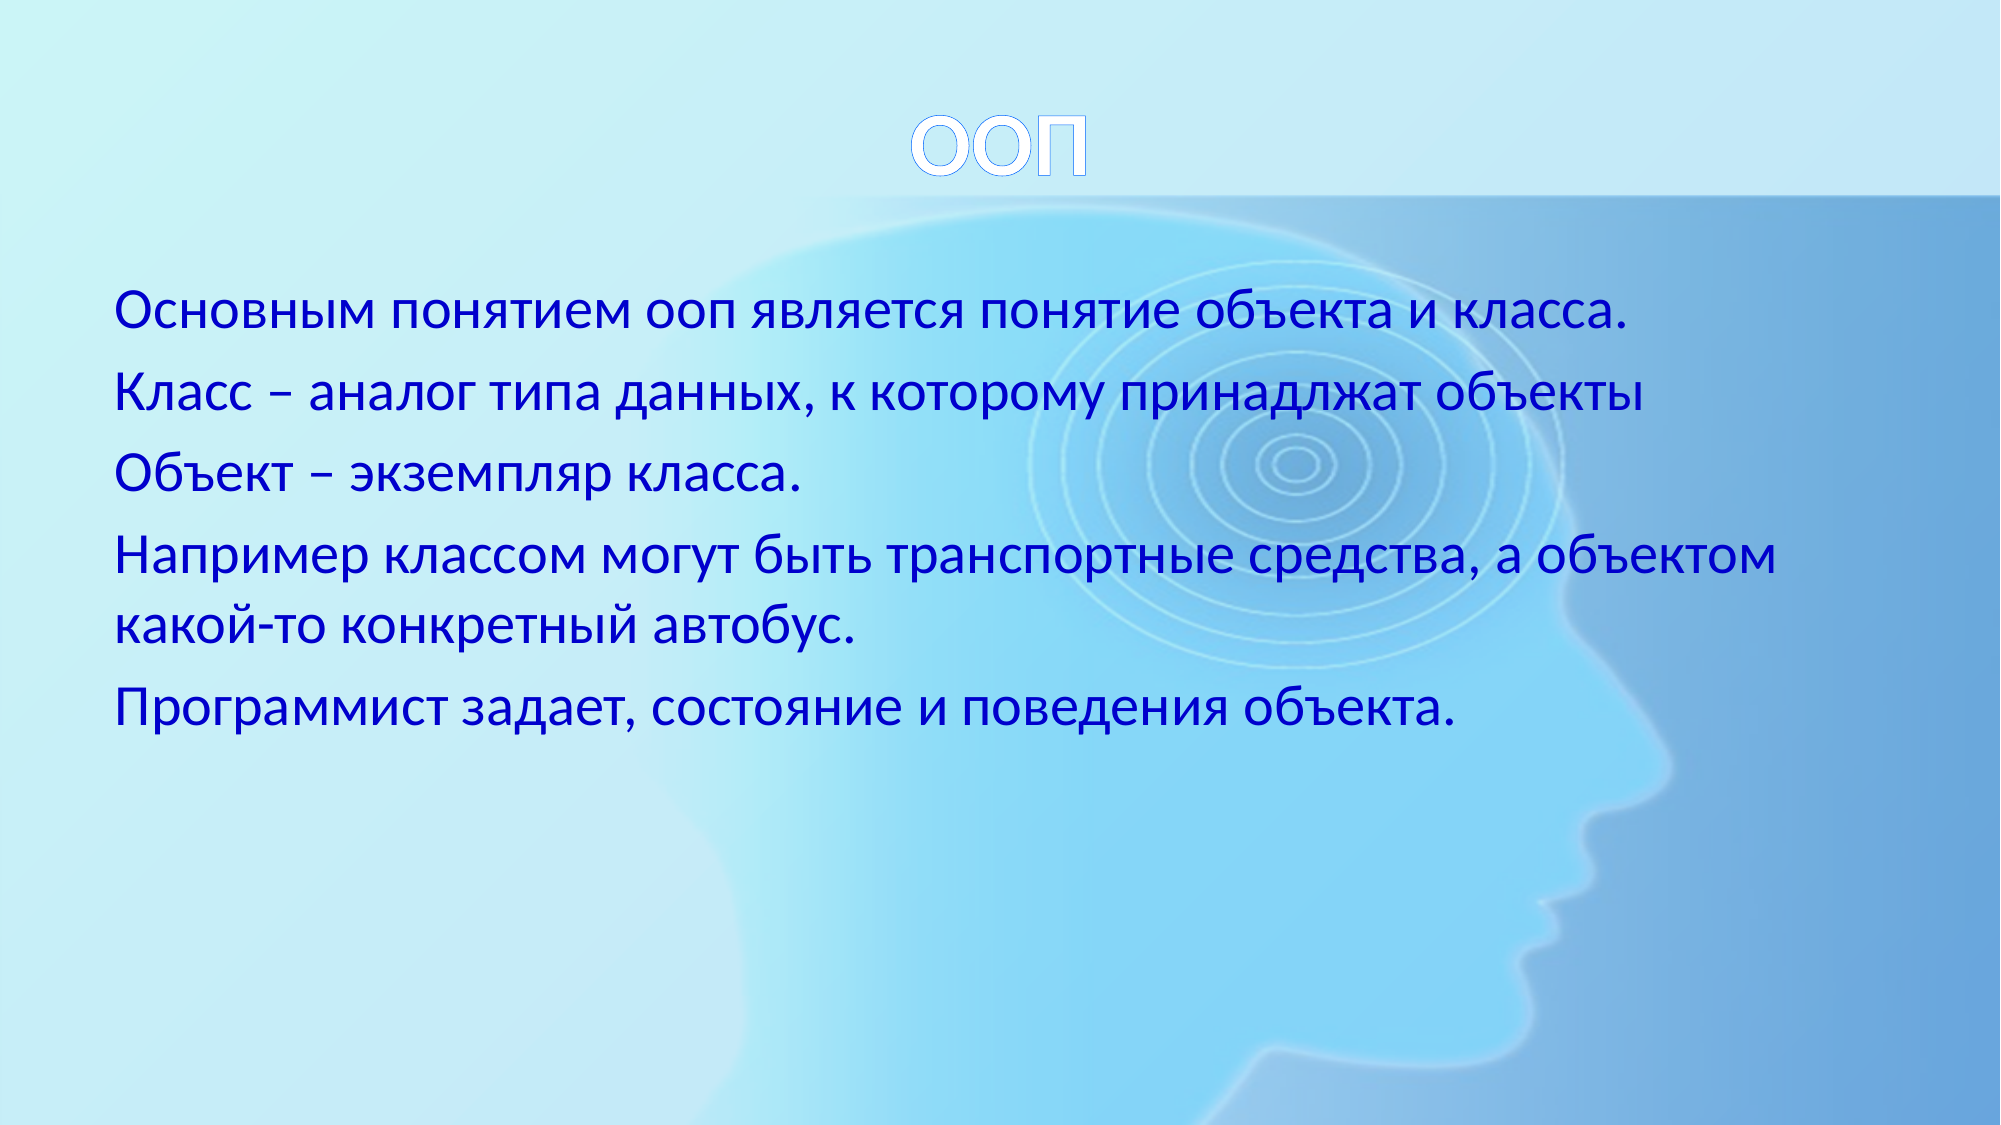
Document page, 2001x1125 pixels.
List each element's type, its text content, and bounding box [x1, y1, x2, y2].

title ООП [99, 45, 1900, 233]
list Основным понятием ооп является понятие объекта и класса. Класс – аналог типа данных, к которому принадлжат объекты Объект – экземпляр класса. Например классом могут быть транспортные средства, а объектом какой-то конкретный автобус. Программист задает, состояние и поведения объекта. [99, 262, 1900, 1005]
picture [0, 0, 2000, 1125]
